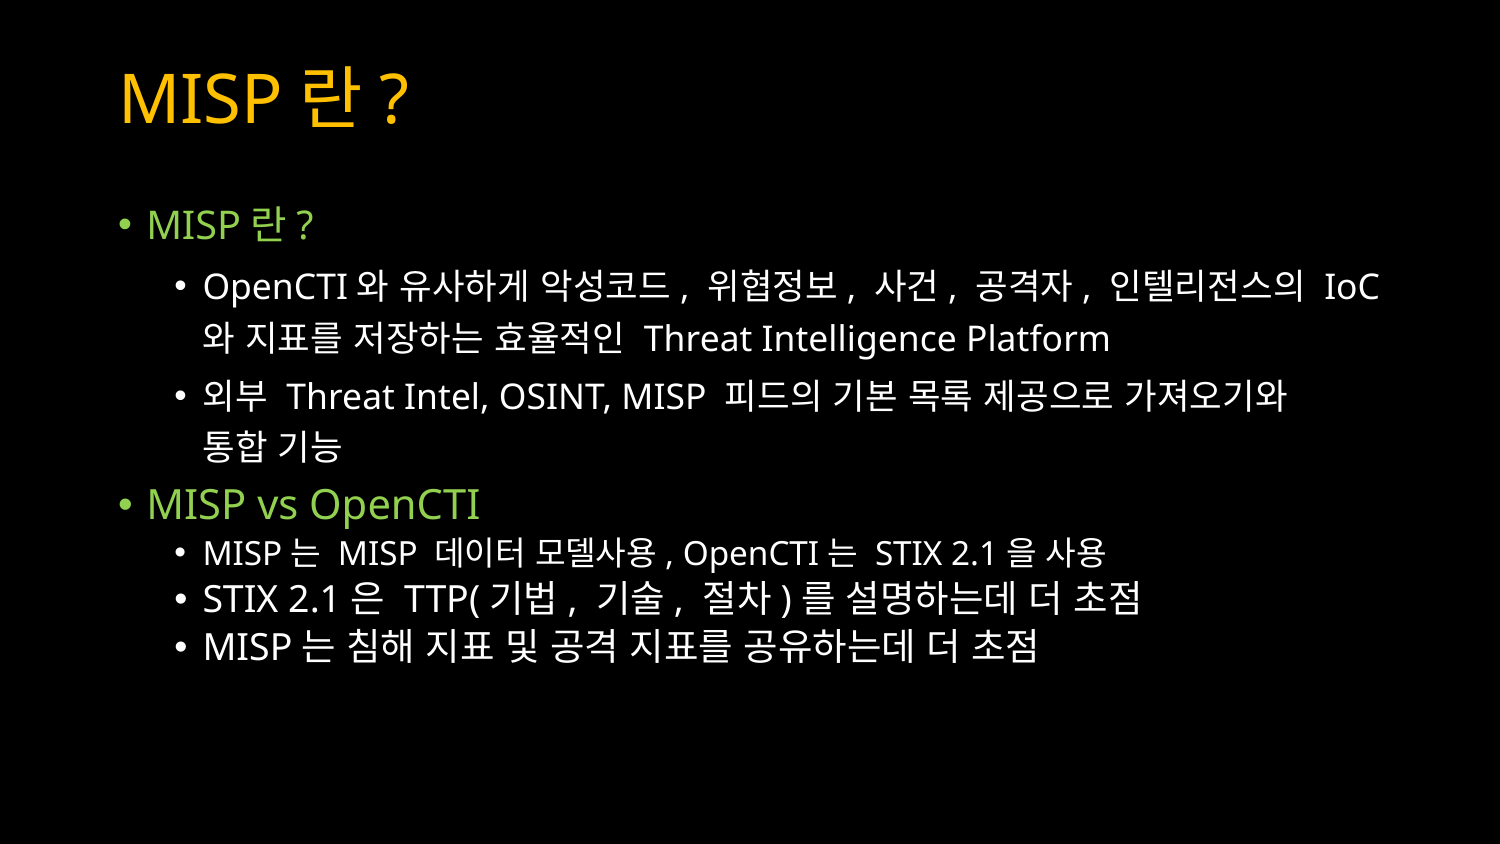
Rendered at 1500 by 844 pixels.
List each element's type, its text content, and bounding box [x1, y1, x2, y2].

list MISP란? OpenCTI와 유사하게 악성코드, 위협정보, 사건, 공격자, 인텔리전스의 IoC와 지표를 저장하는 효율적인 Threat Intelligence Platform 외부 Threat Intel, OSINT, MISP 피드의 기본 목록 제공으로 가져오기와 통합 기능 MISP vs OpenCTI MISP는 MISP 데이터 모델사용, OpenCTI는 STIX 2.1을 사용 STIX 2.1은 TTP(기법, 기술, 절차)를 설명하는데 더 초점 MISP는 침해 지표 및 공격 지표를 공유하는데 더 초점 [103, 198, 1397, 727]
title MISP란? [103, 44, 1397, 159]
